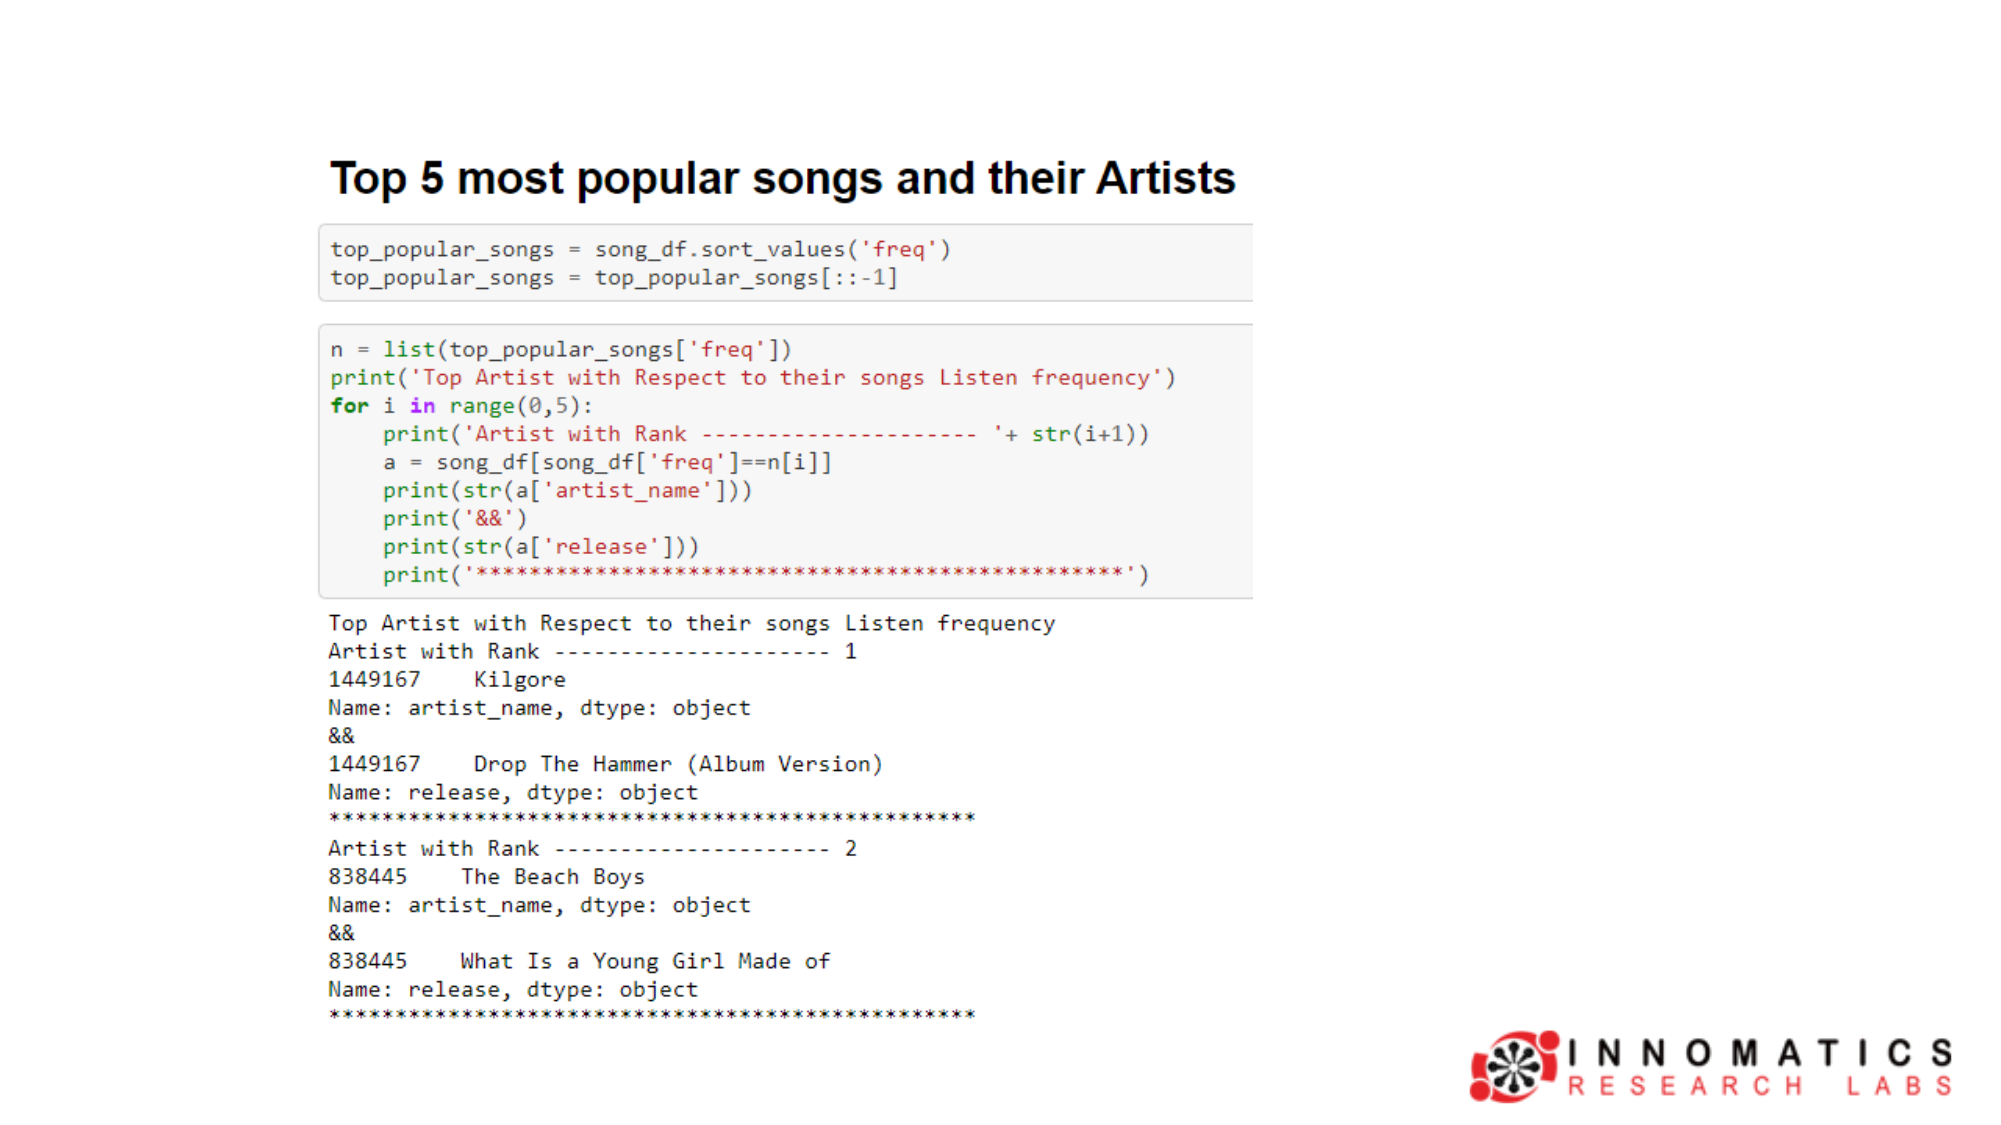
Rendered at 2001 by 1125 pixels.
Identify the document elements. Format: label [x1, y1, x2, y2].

picture [1445, 1014, 1975, 1125]
picture [308, 133, 1254, 1036]
